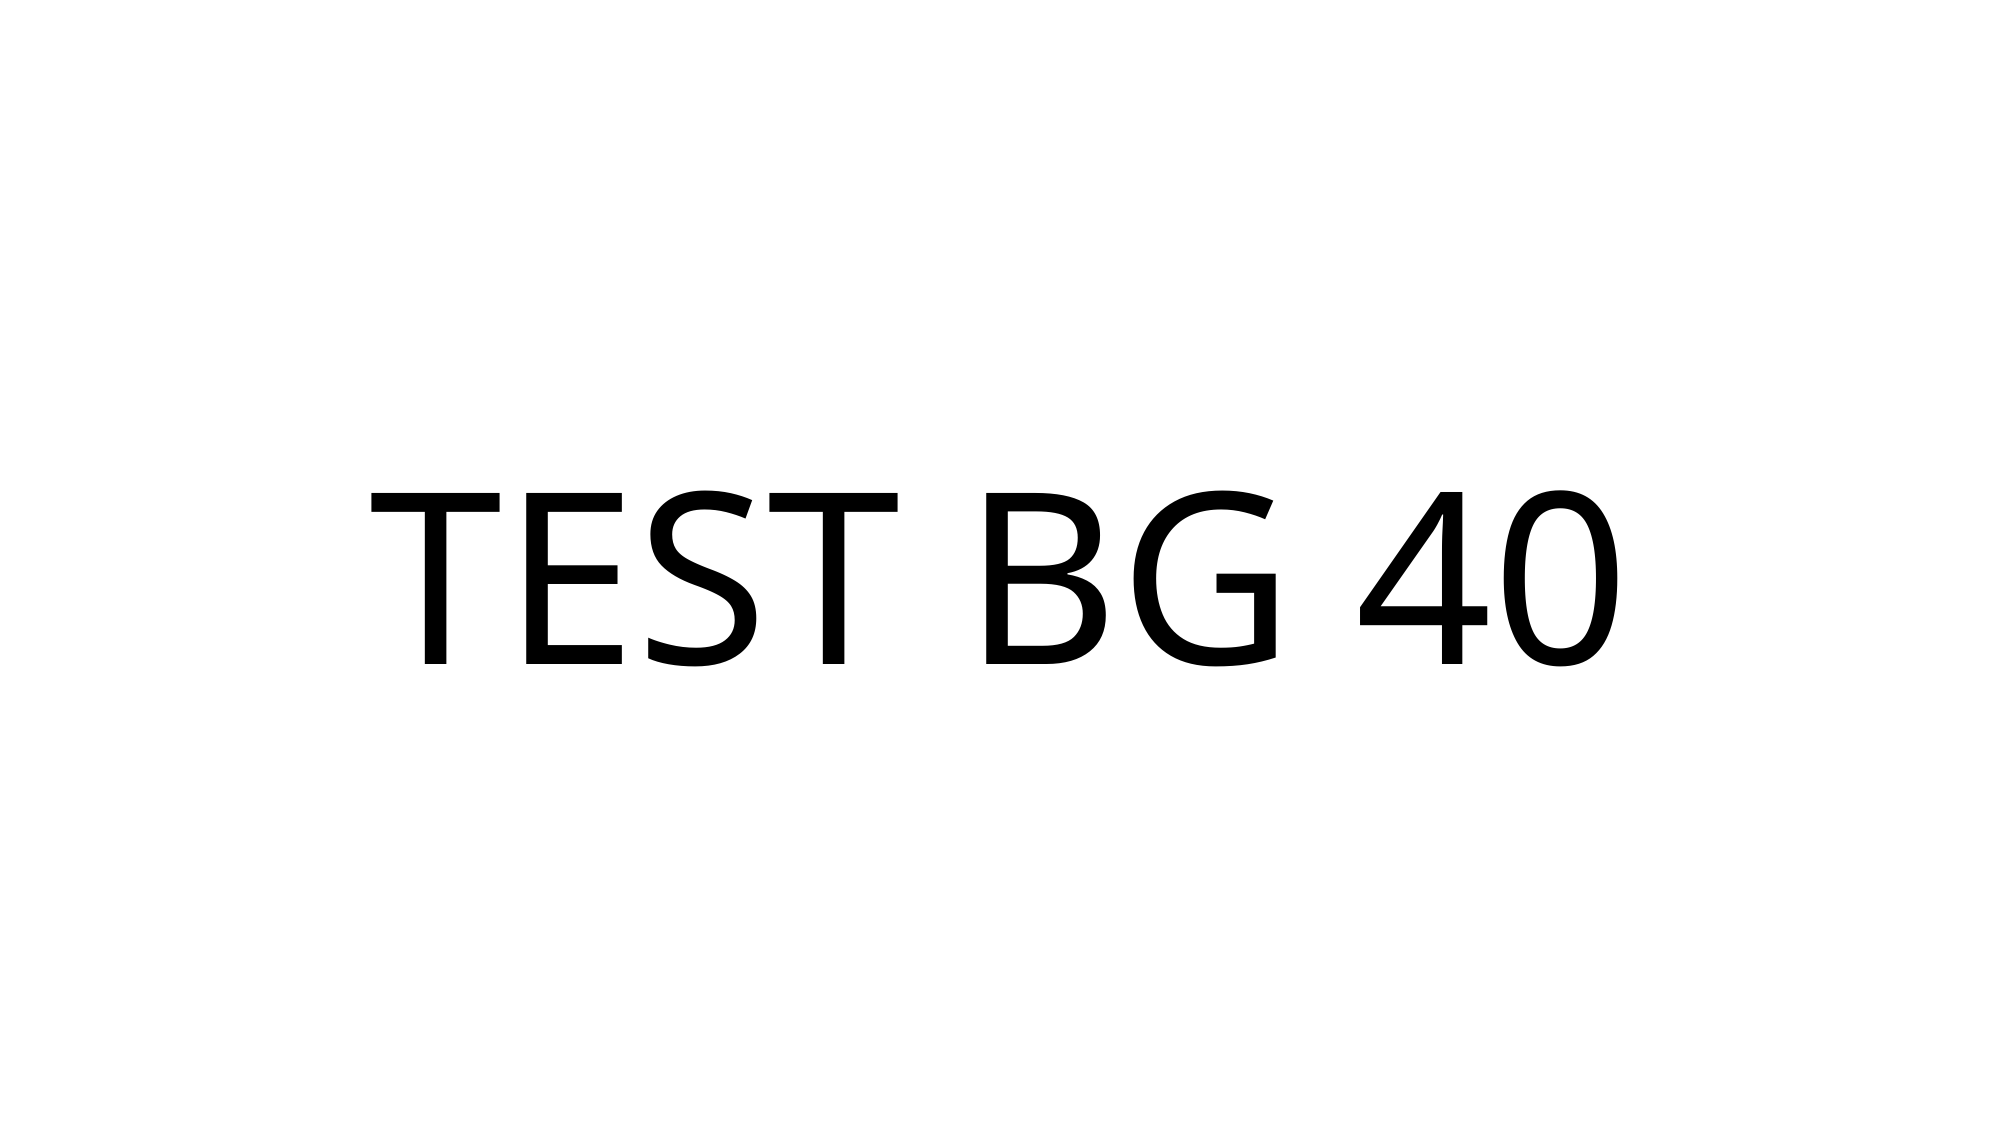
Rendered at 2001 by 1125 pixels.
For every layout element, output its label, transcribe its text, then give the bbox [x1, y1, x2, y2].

title TEST BG 40 [249, 332, 1750, 725]
